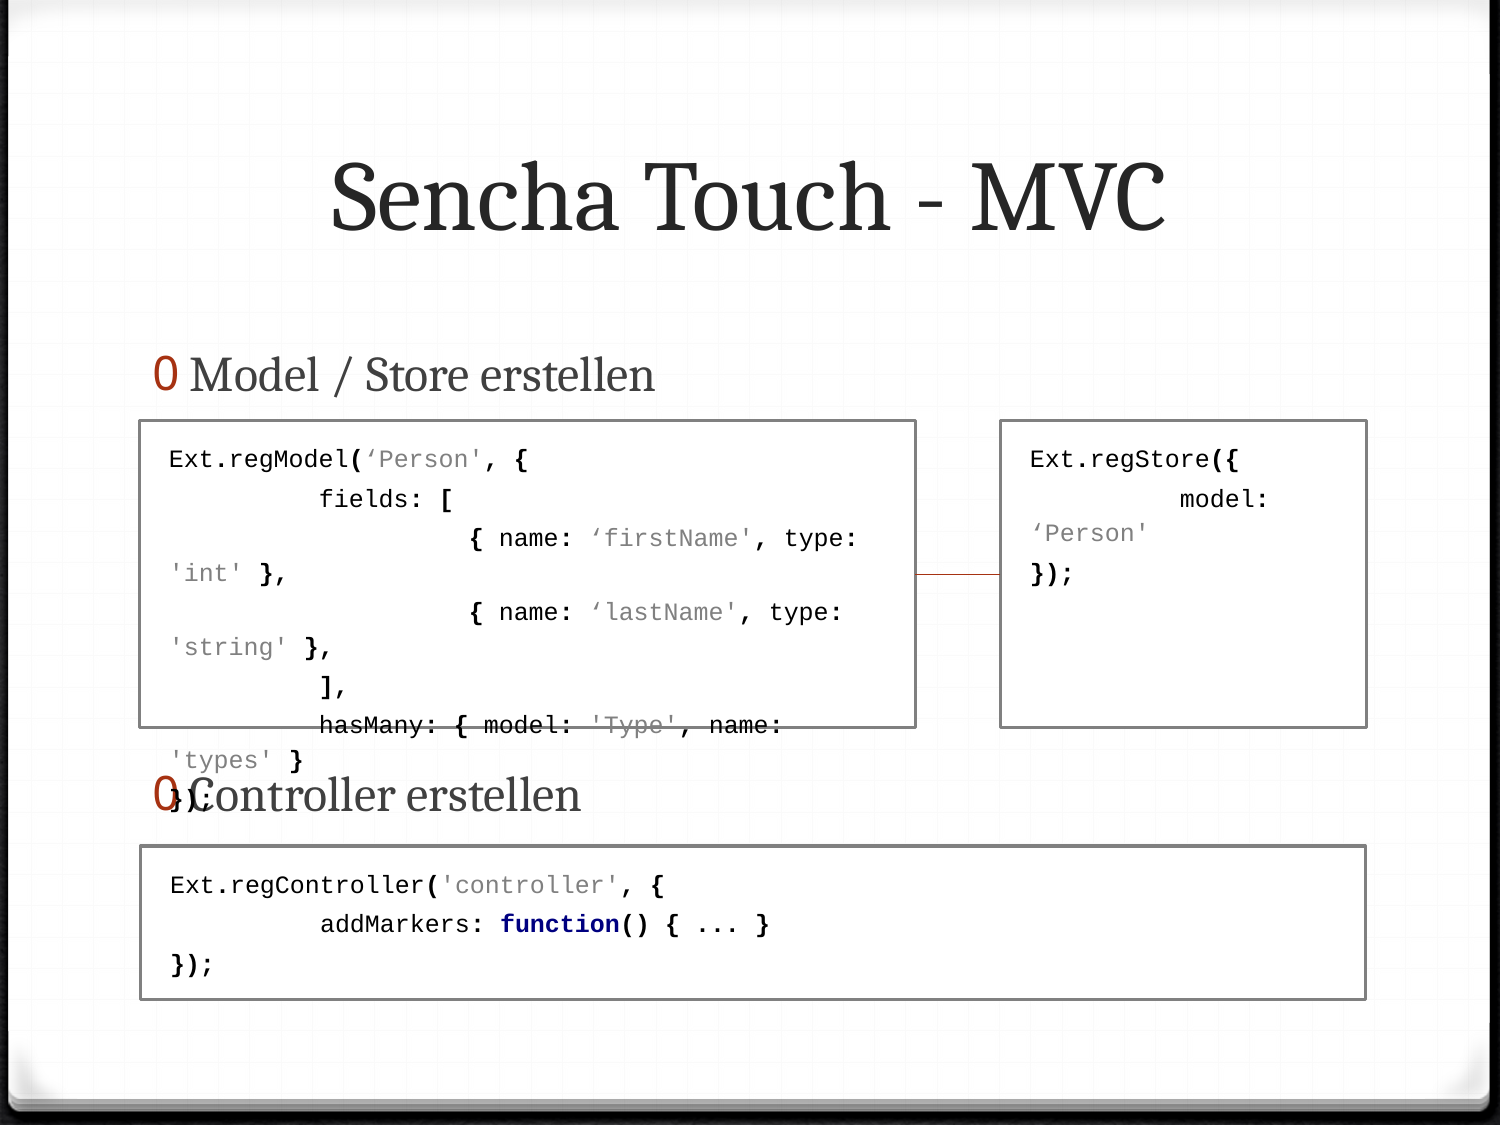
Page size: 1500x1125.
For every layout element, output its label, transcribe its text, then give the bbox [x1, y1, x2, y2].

text_box Ext.regModel(‘Person', { fields: [ { name: ‘firstName', type: 'int' }, { name: ‘lastName', type: 'string' }, ], hasMany: { model: 'Type', name: 'types' } }); [139, 420, 916, 728]
picture [0, 0, 1500, 1125]
title Sencha Touch - MVC [90, 71, 1410, 309]
list Model / Store erstellen Controller erstellen [137, 334, 1363, 983]
text_box Ext.regController('controller', { addMarkers: function() { ... } }); [140, 845, 1366, 1000]
text_box Ext.regStore({ model: ‘Person' }); [1000, 420, 1367, 728]
